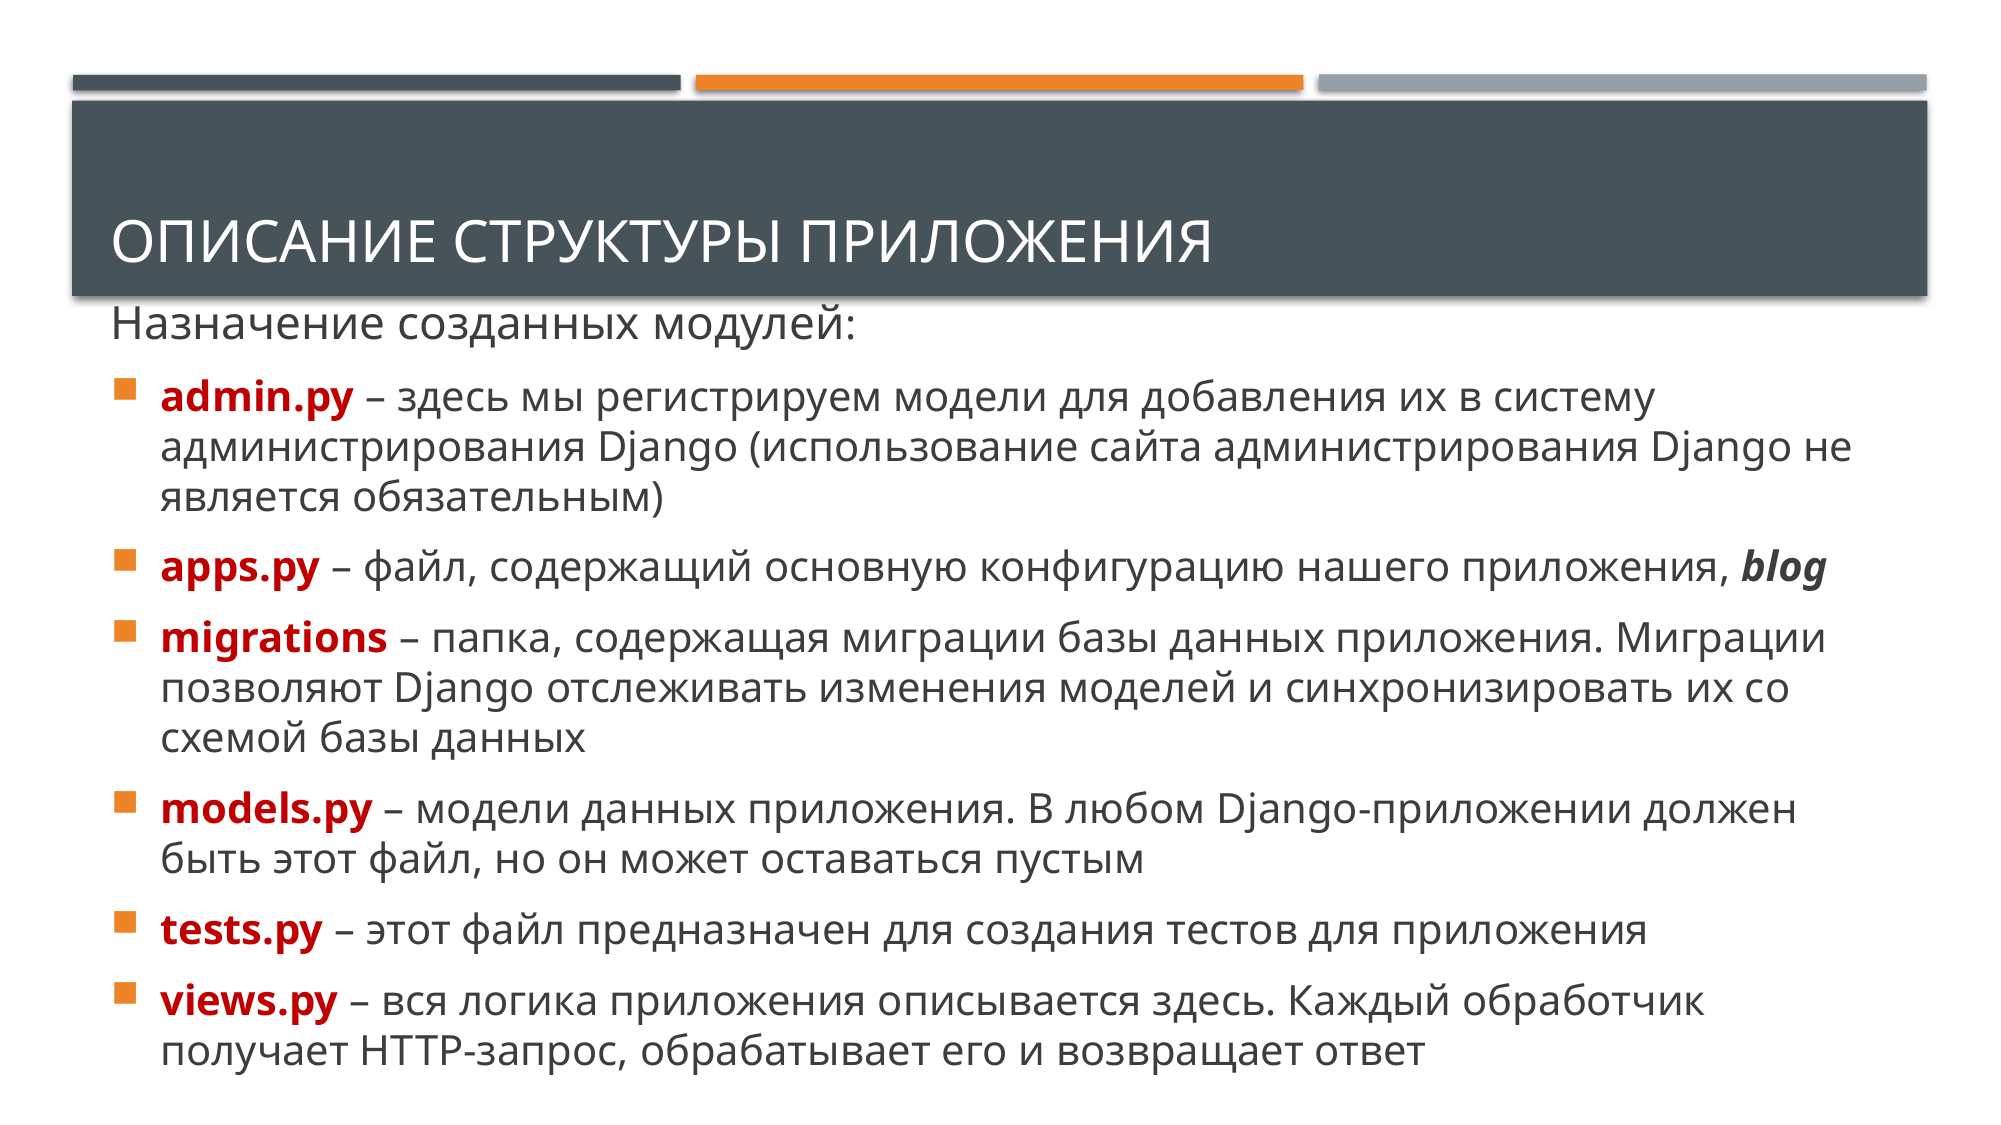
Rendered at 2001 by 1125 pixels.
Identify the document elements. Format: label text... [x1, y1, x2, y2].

list Назначение созданных модулей: admin.py – здесь мы регистрируем модели для добавления их в систему администрирования Django (использование сайта администрирования Django не является обязательным) apps.py – файл, содержащий основную конфигурацию нашего приложения, blog migrations – папка, содержащая миграции базы данных приложения. Миграции позволяют Django отслеживать изменения моделей и синхронизировать их со схемой базы данных models.py – модели данных приложения. В любом Django-приложении должен быть этот файл, но он может оставаться пустым tests.py – этот файл предназначен для создания тестов для приложения views.py – вся логика приложения описывается здесь. Каждый обработчик получает HTTP-запрос, обрабатывает его и возвращает ответ [95, 317, 1905, 1050]
title Описание структуры приложения [95, 115, 1905, 282]
